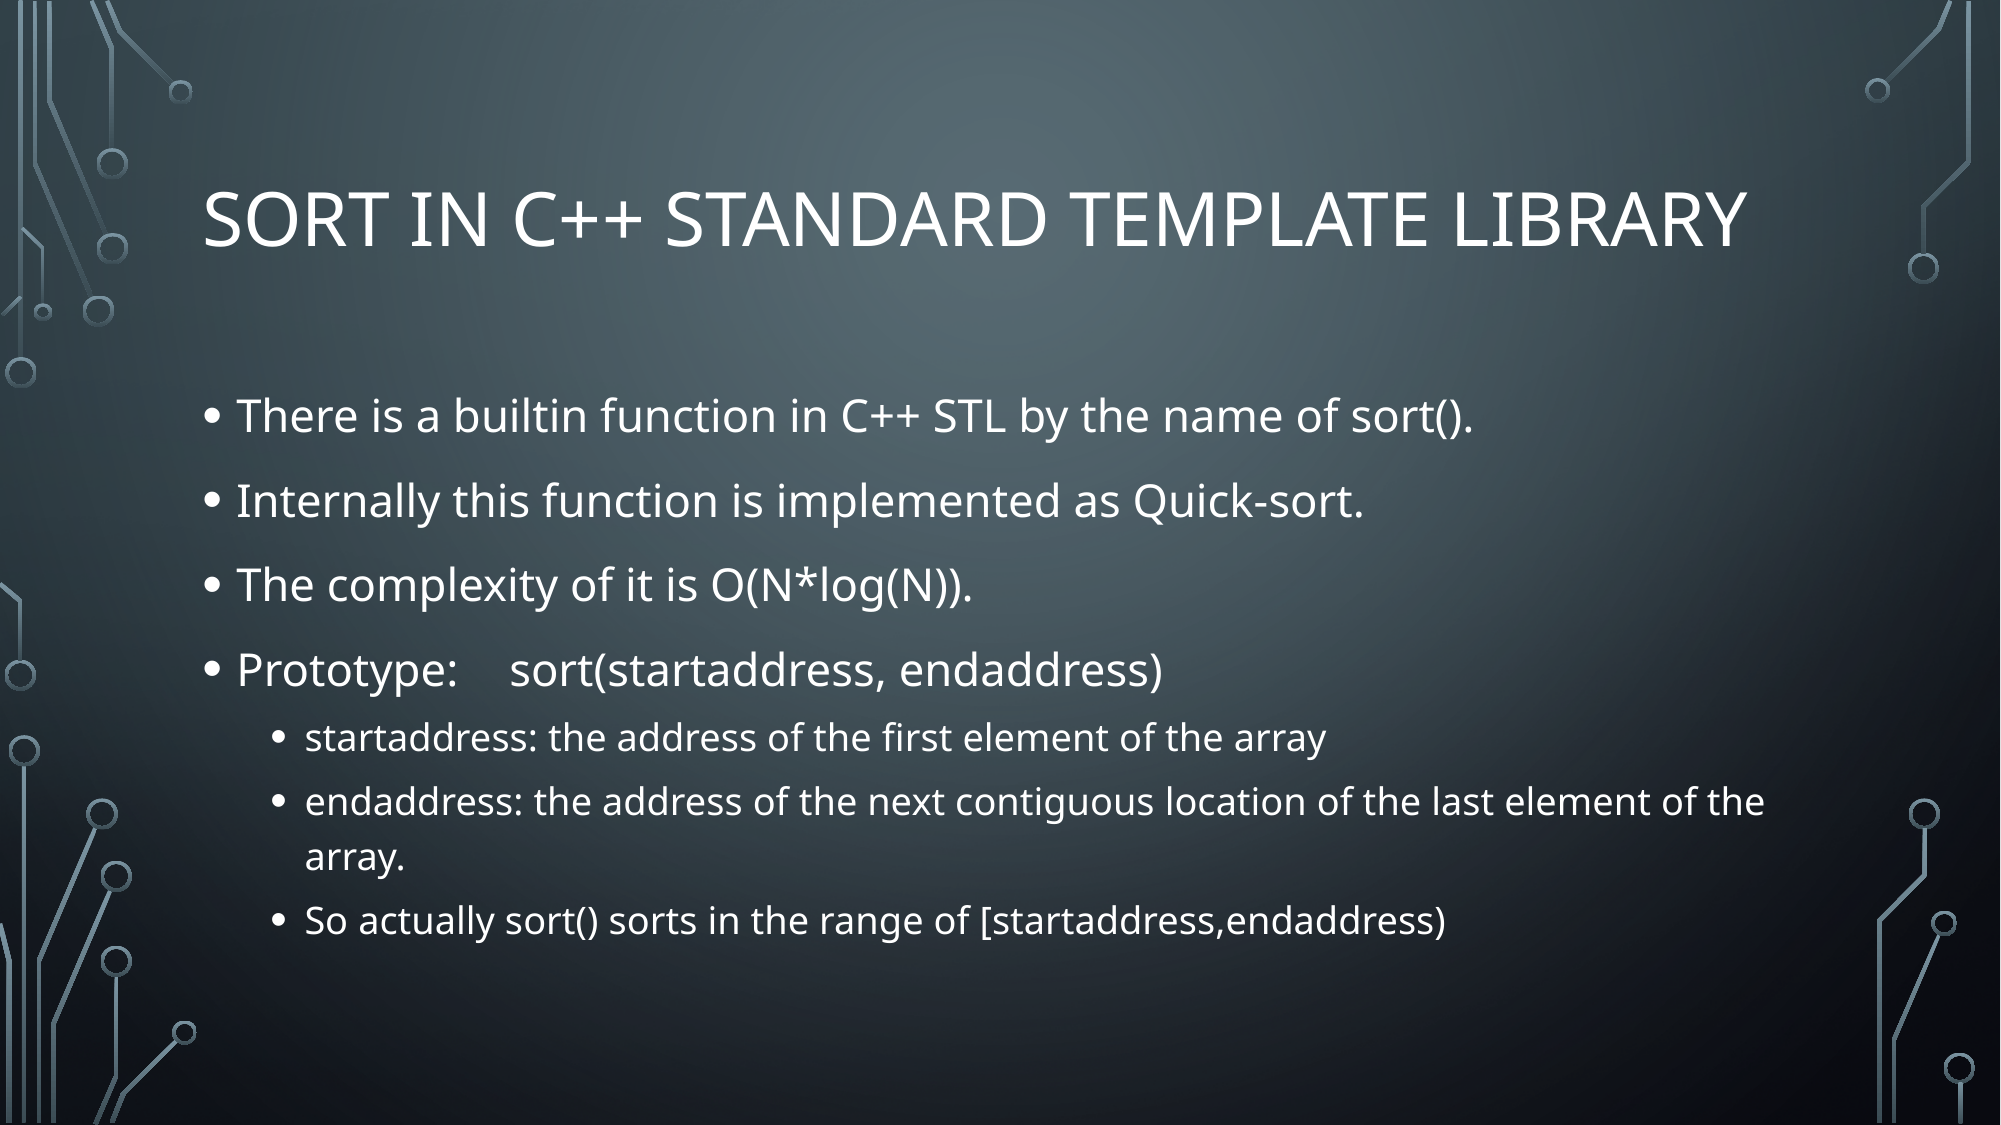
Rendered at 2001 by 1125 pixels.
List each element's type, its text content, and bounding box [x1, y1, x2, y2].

title Sort in C++ Standard Template Library [187, 101, 1813, 344]
list There is a builtin function in C++ STL by the name of sort(). Internally this function is implemented as Quick-sort. The complexity of it is O(N*log(N)). Prototype: sort(startaddress, endaddress) startaddress: the address of the first element of the array endaddress: the address of the next contiguous location of the last element of the array. So actually sort() sorts in the range of [startaddress,endaddress) [187, 369, 1813, 950]
